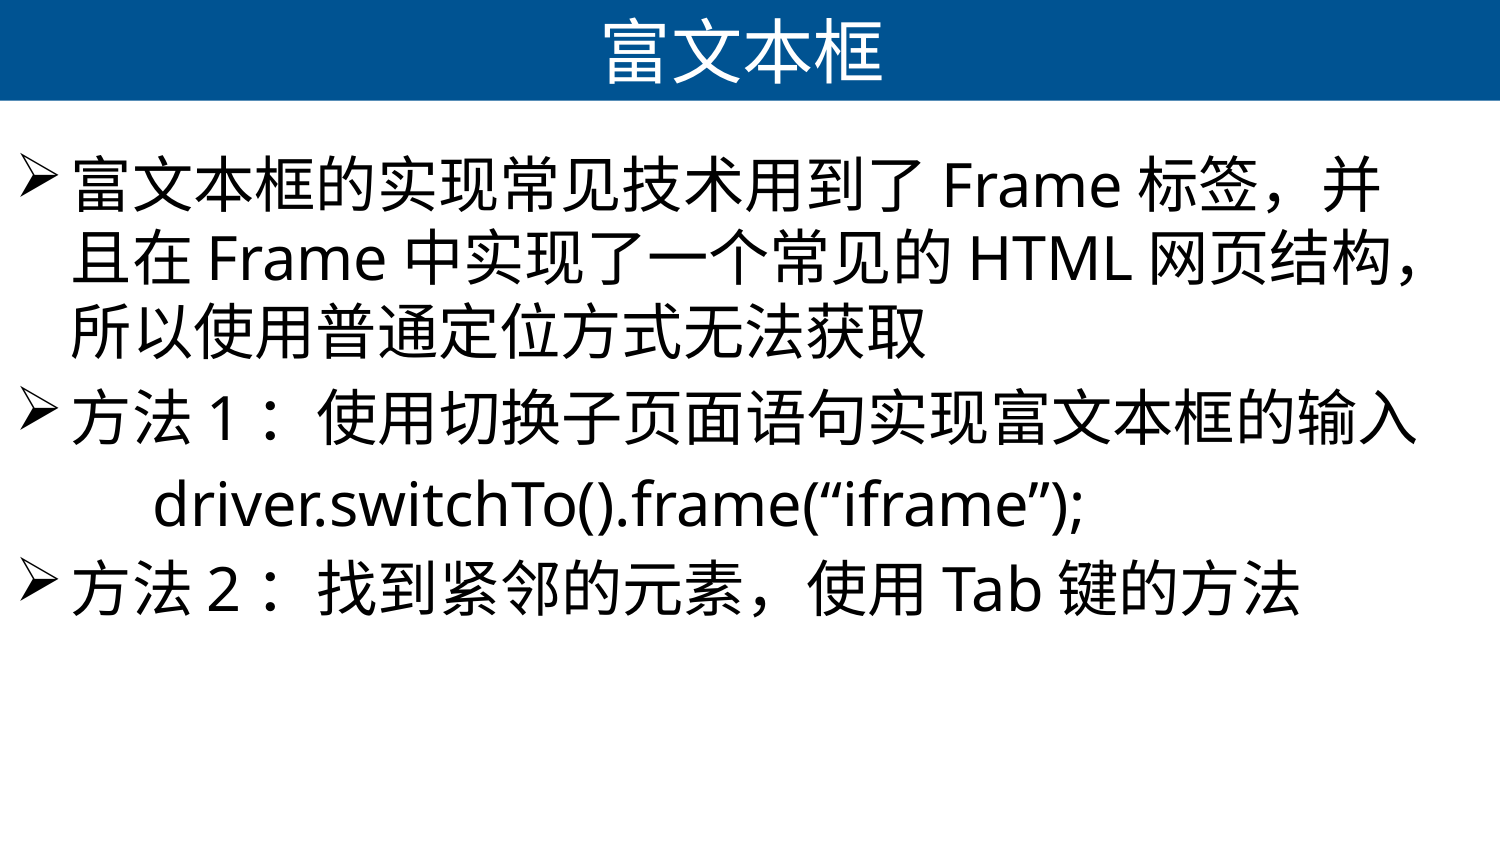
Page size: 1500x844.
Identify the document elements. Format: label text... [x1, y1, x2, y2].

title 富文本框 [2, 0, 1483, 101]
list 富文本框的实现常见技术用到了Frame标签，并且在Frame中实现了一个常见的HTML网页结构，所以使用普通定位方式无法获取 方法1：使用切换子页面语句实现富文本框的输入 driver.switchTo().frame(“iframe”); 方法2：找到紧邻的元素，使用Tab键的方法 [0, 138, 1447, 696]
